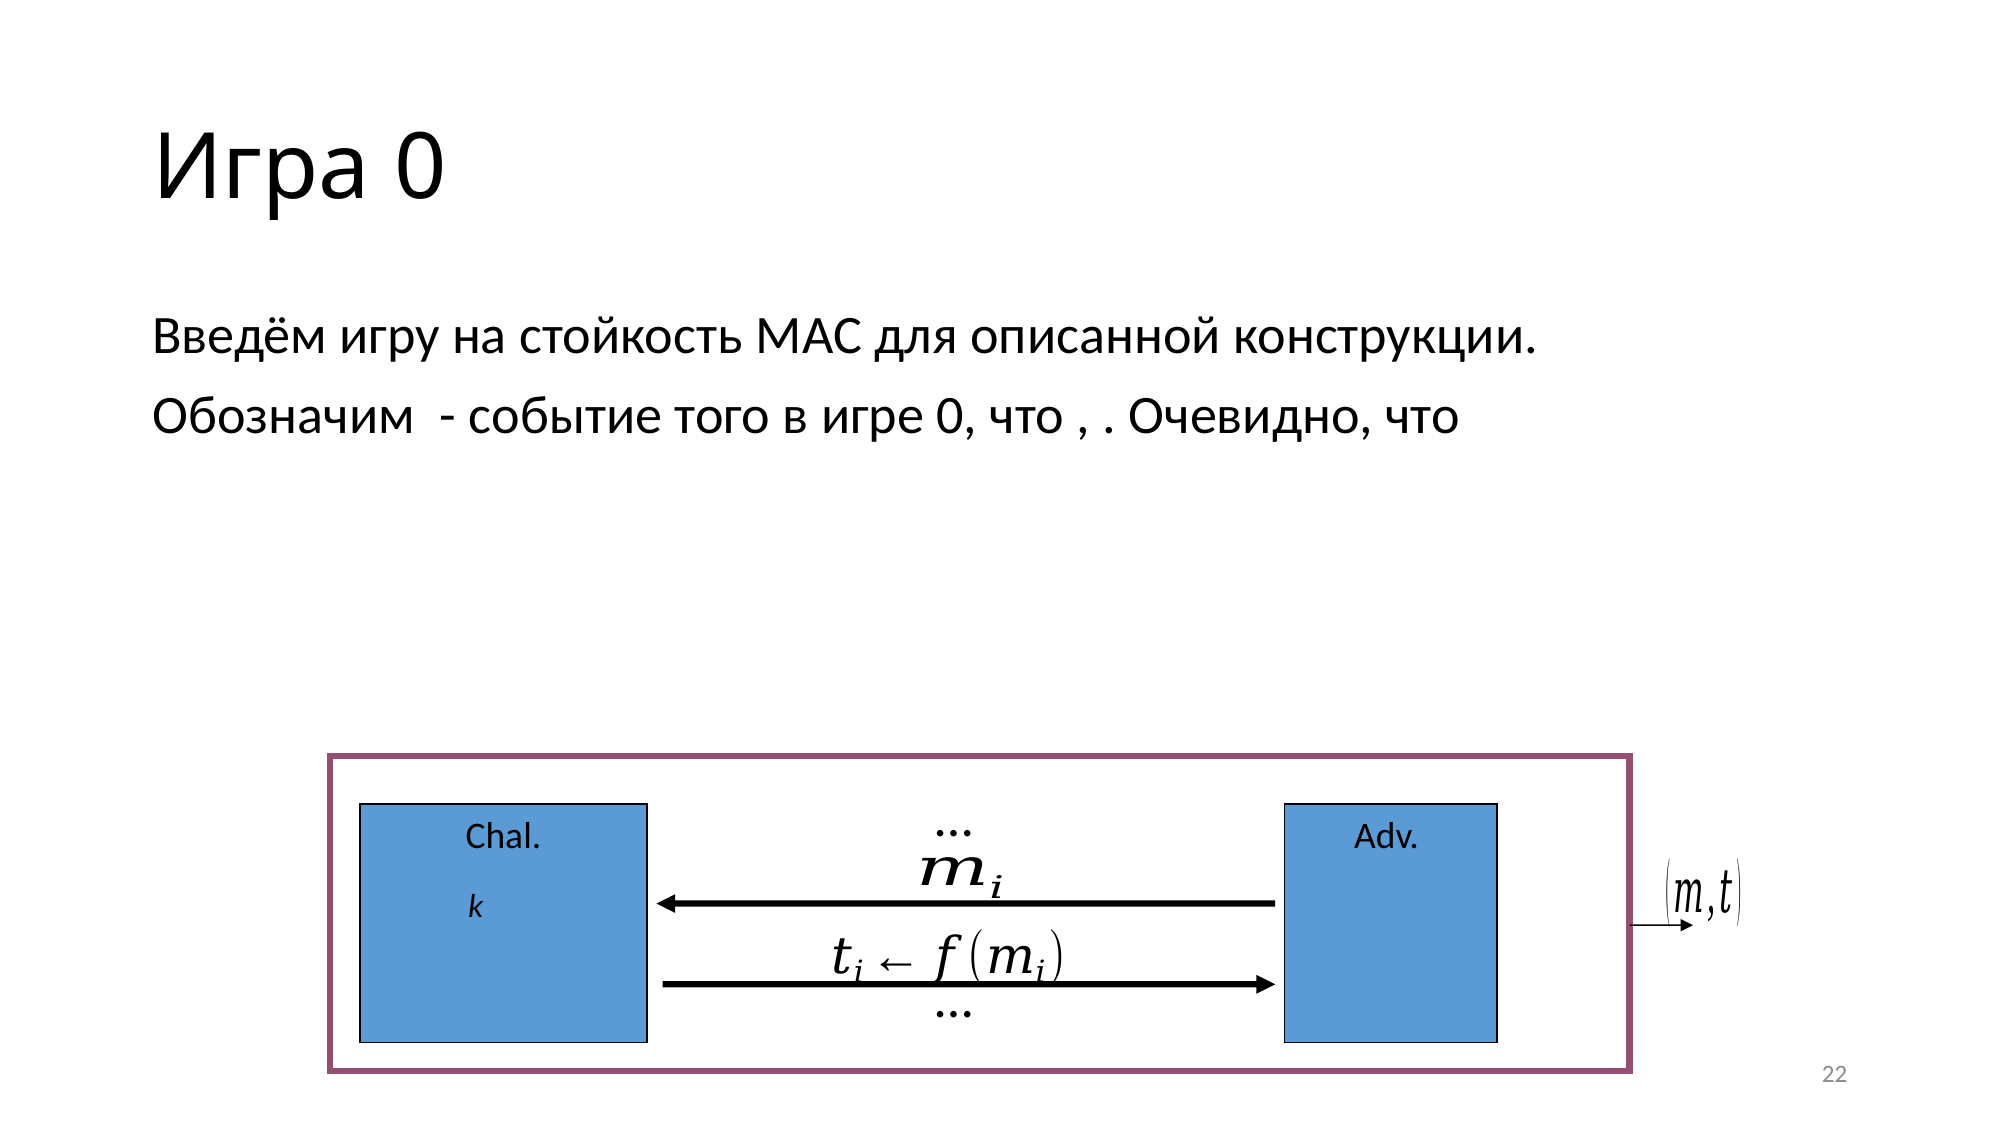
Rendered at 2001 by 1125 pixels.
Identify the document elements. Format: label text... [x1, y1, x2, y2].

text_box [1670, 918, 1693, 932]
text_box [329, 755, 1630, 1071]
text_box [662, 925, 1276, 991]
title Игра 0 [137, 59, 1863, 278]
text_box … [920, 991, 988, 1036]
slide_number 22 [1412, 1042, 1863, 1103]
text_box … [920, 775, 988, 839]
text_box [656, 839, 1276, 905]
